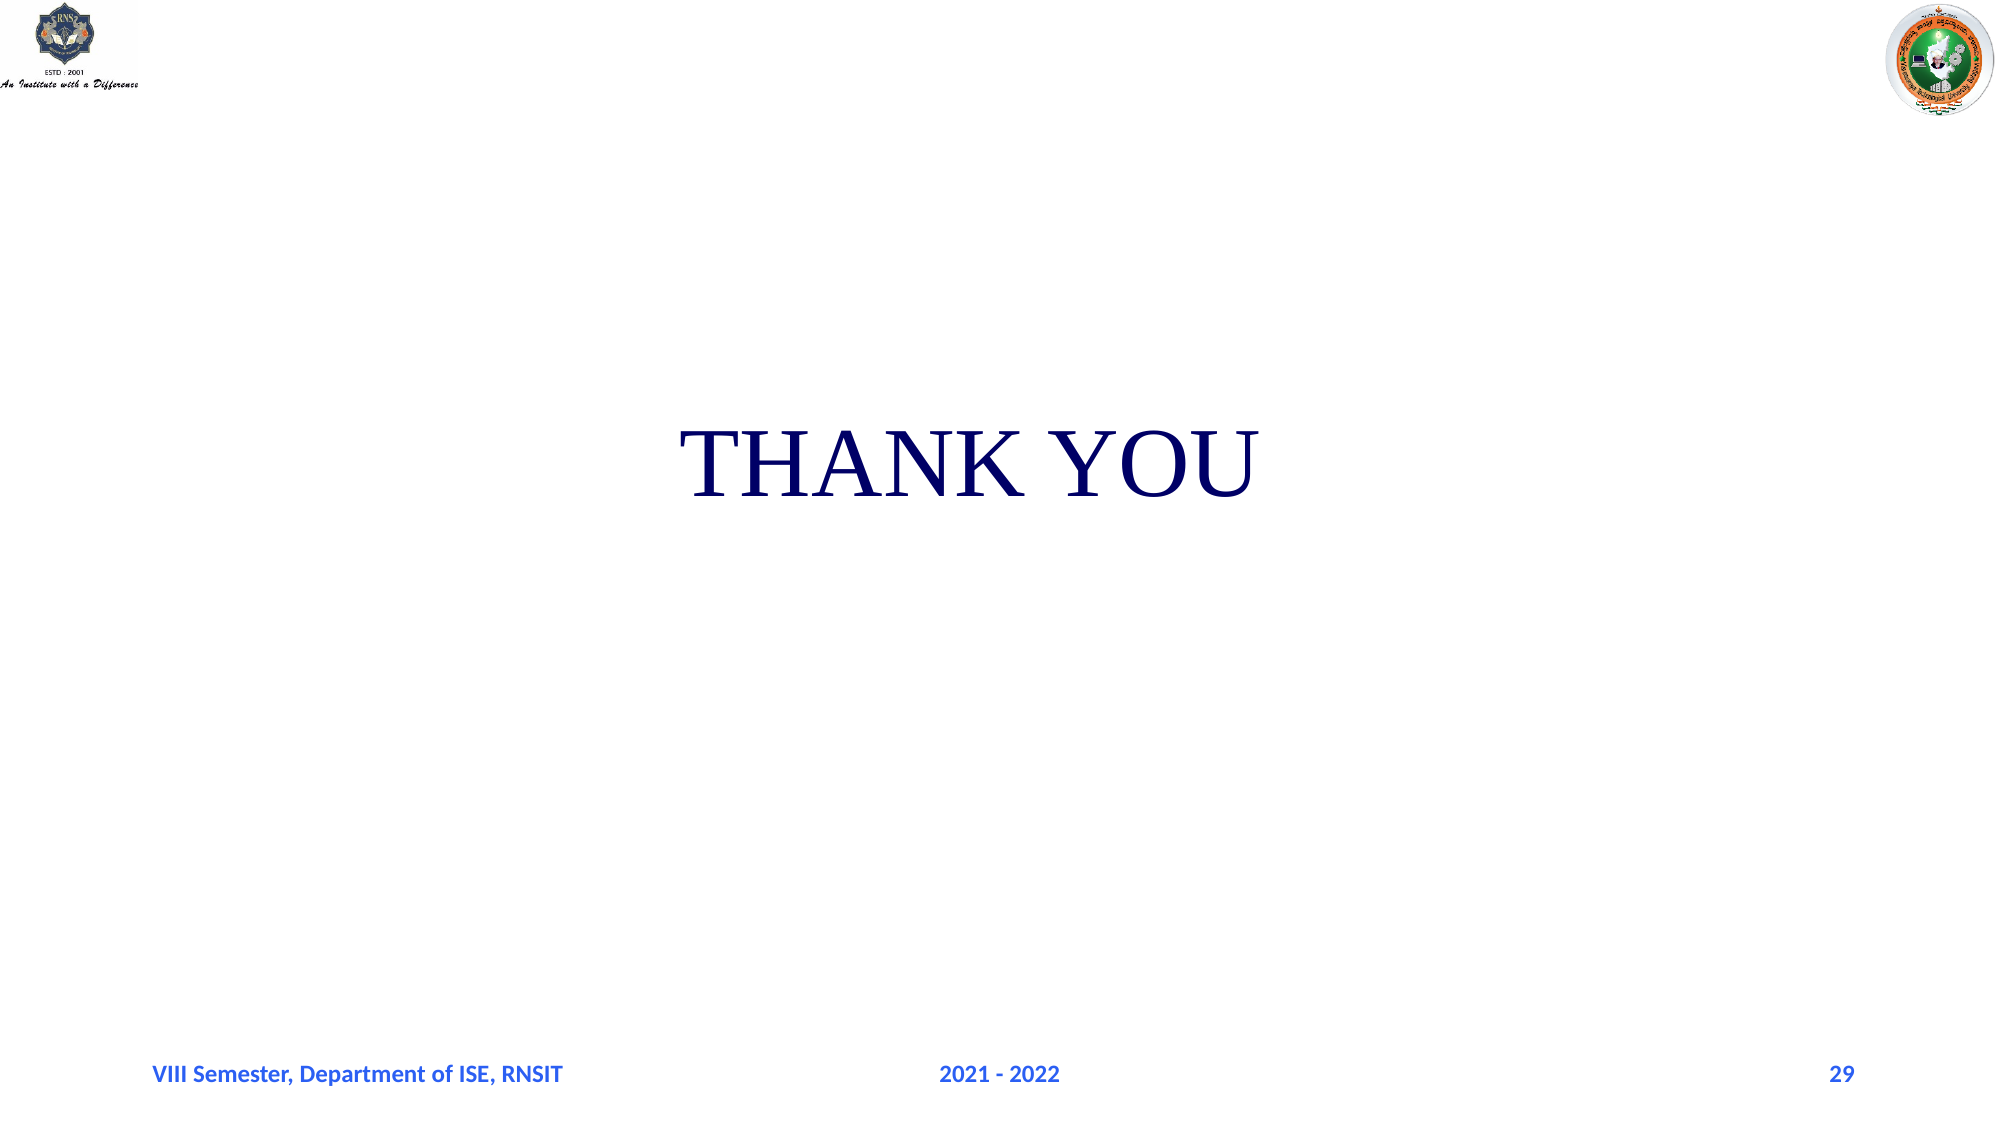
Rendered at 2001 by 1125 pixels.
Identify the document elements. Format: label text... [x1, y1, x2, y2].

title THANK YOU [432, 402, 1509, 528]
text_box VIII Semester, Department of ISE, RNSIT [144, 1050, 655, 1095]
slide_number 29 [1819, 1051, 1863, 1094]
text_box 2021 - 2022 [669, 1050, 1330, 1095]
picture [1882, 2, 1997, 117]
picture [0, 0, 138, 90]
